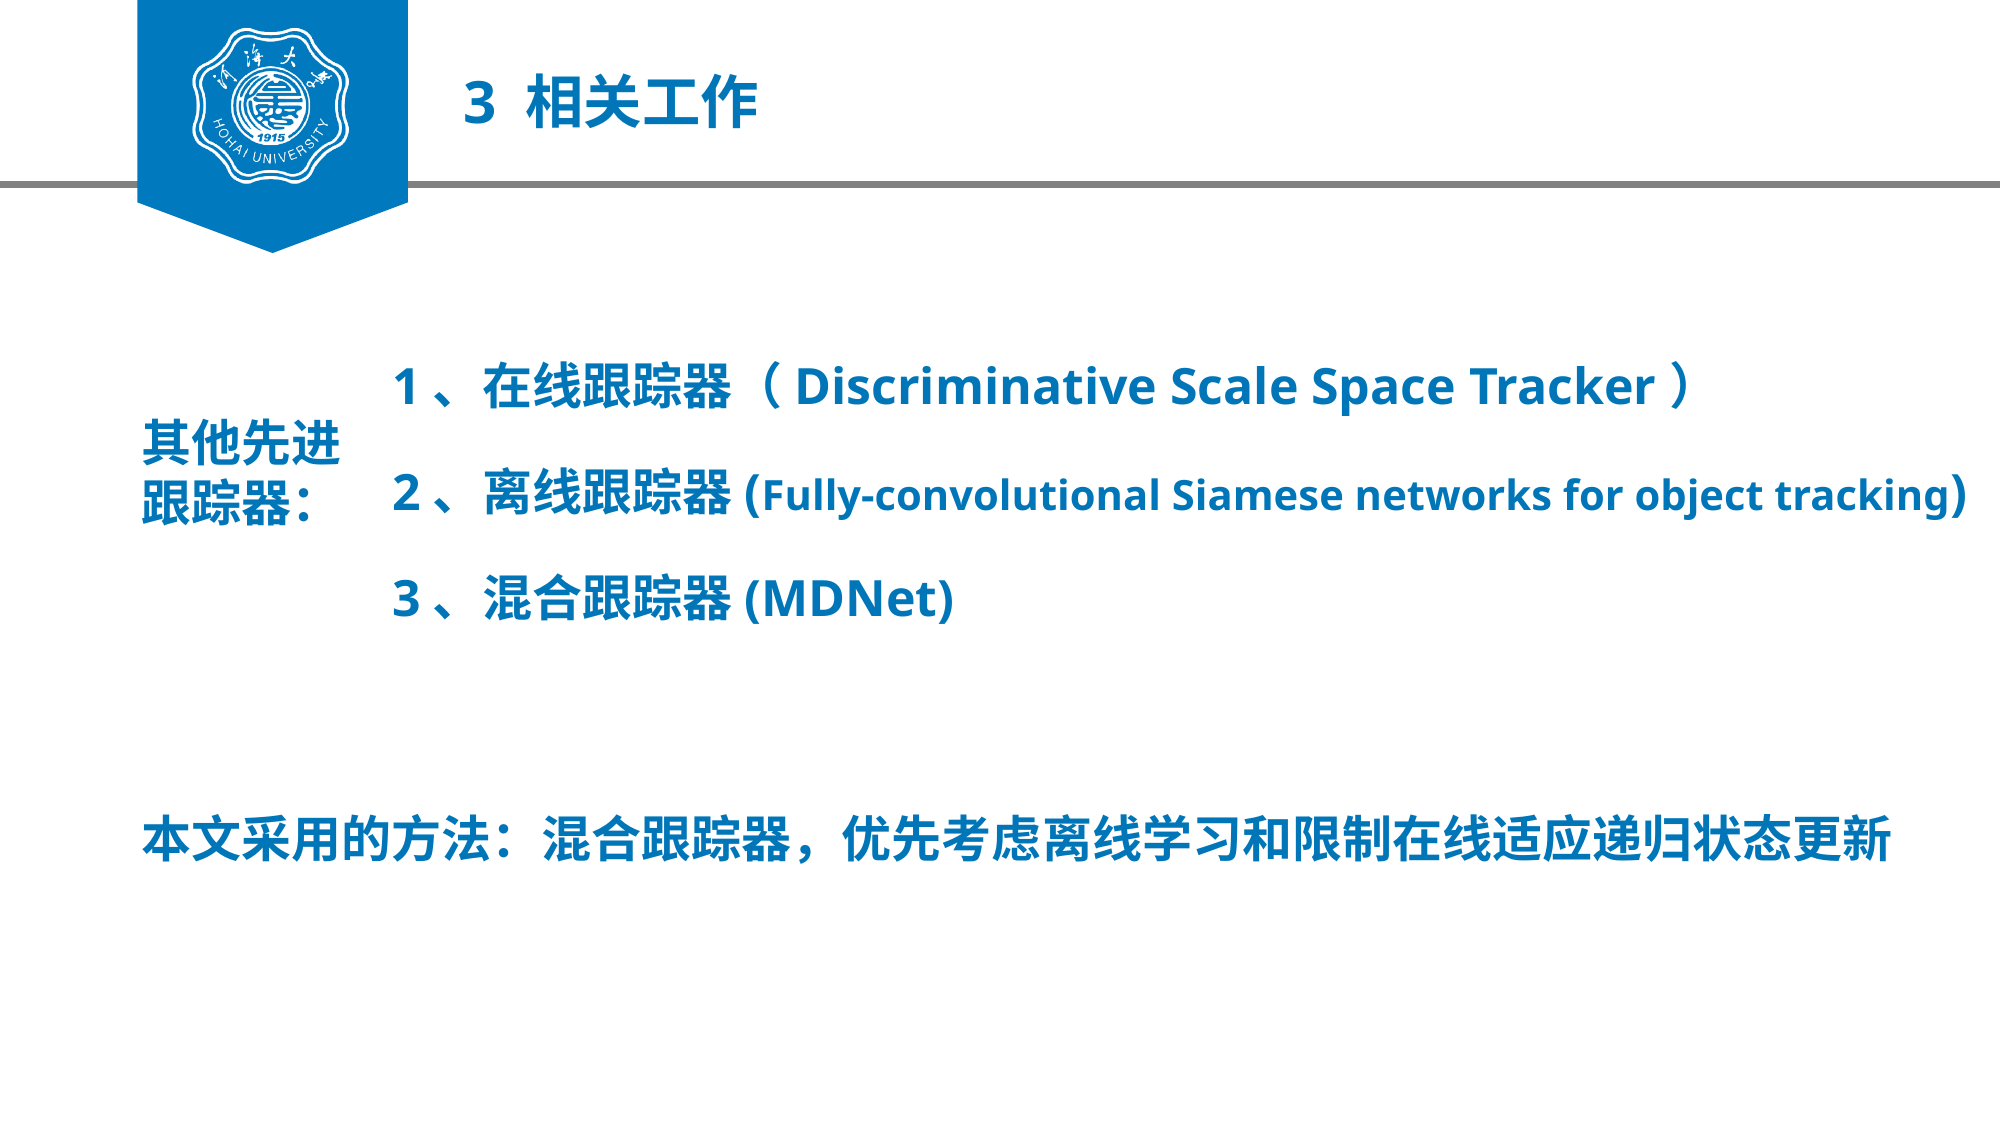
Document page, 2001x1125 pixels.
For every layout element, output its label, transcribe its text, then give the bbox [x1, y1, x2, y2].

text_box 其他先进 跟踪器： [126, 404, 378, 539]
text_box 本文采用的方法：混合跟踪器，优先考虑离线学习和限制在线适应递归状态更新 [126, 800, 1969, 875]
text_box 3、混合跟踪器(MDNet) [377, 559, 1554, 635]
text_box 2、离线跟踪器(Fully-convolutional Siamese networks for object tracking) [377, 453, 2000, 529]
list 3 相关工作 [448, 59, 1538, 150]
text_box 1、在线跟踪器（Discriminative Scale Space Tracker） [377, 347, 1786, 422]
